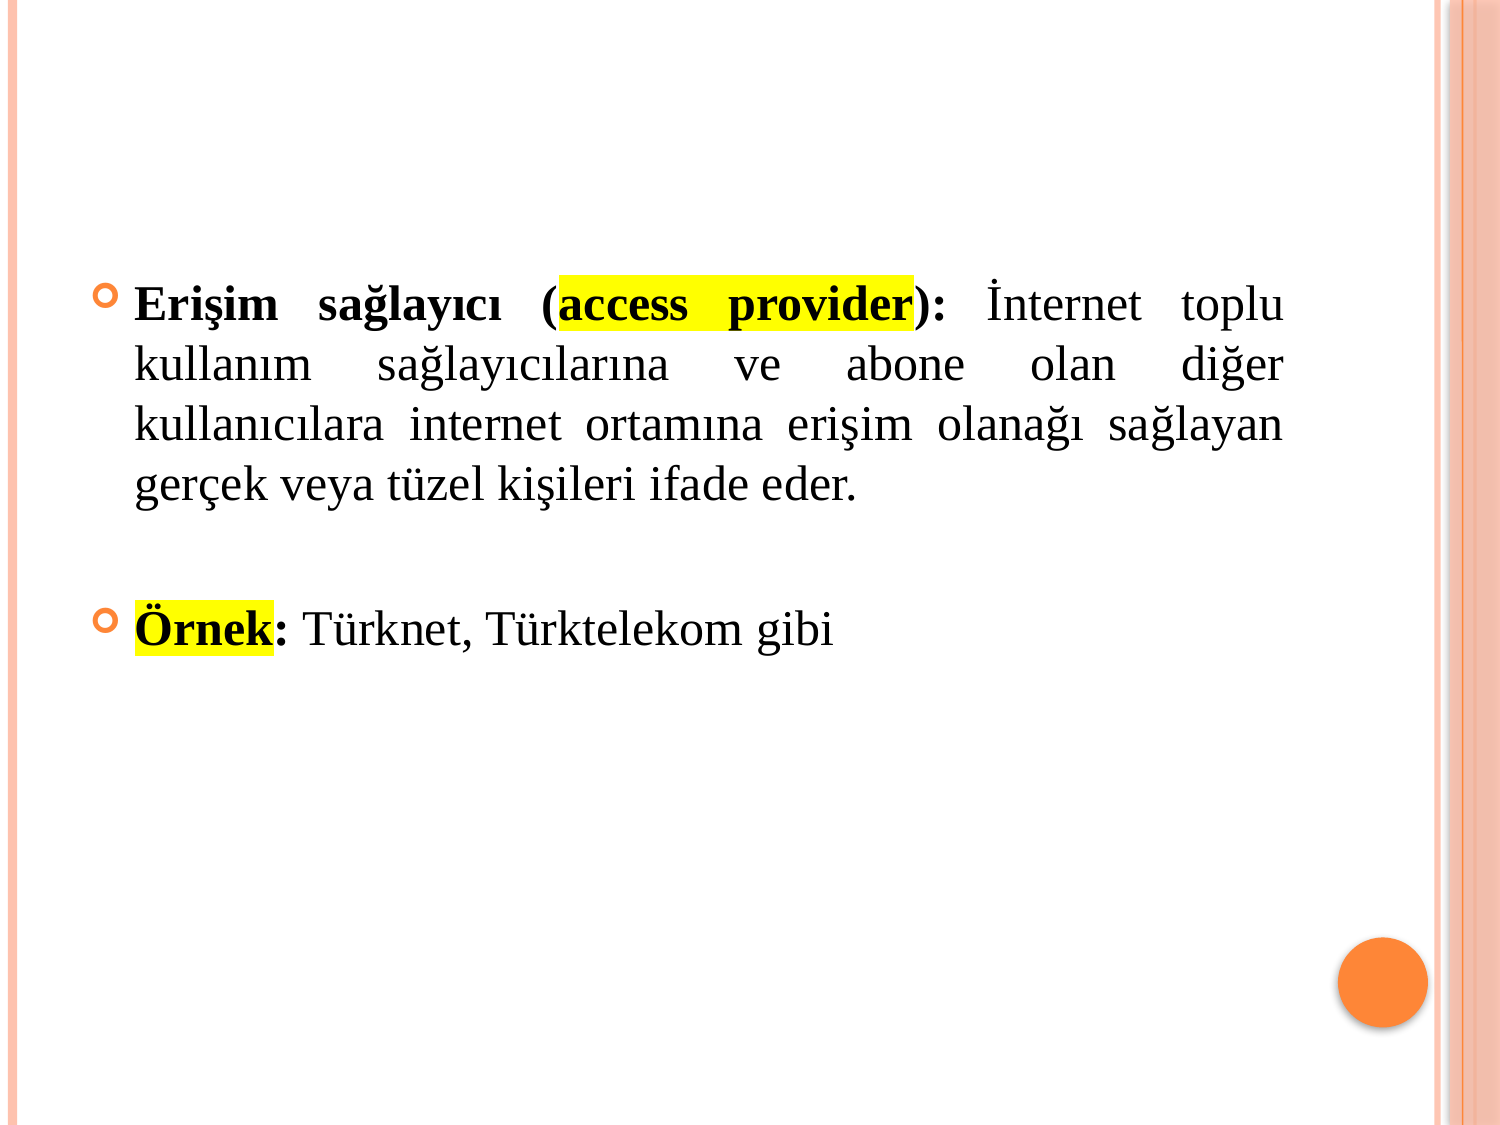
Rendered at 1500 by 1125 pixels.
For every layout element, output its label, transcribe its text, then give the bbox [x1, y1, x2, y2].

list Erişim sağlayıcı (access provider): İnternet toplu kullanım sağlayıcılarına ve abone olan diğer kullanıcılara internet ortamına erişim olanağı sağlayan gerçek veya tüzel kişileri ifade eder. Örnek: Türknet, Türktelekom gibi [75, 262, 1300, 797]
